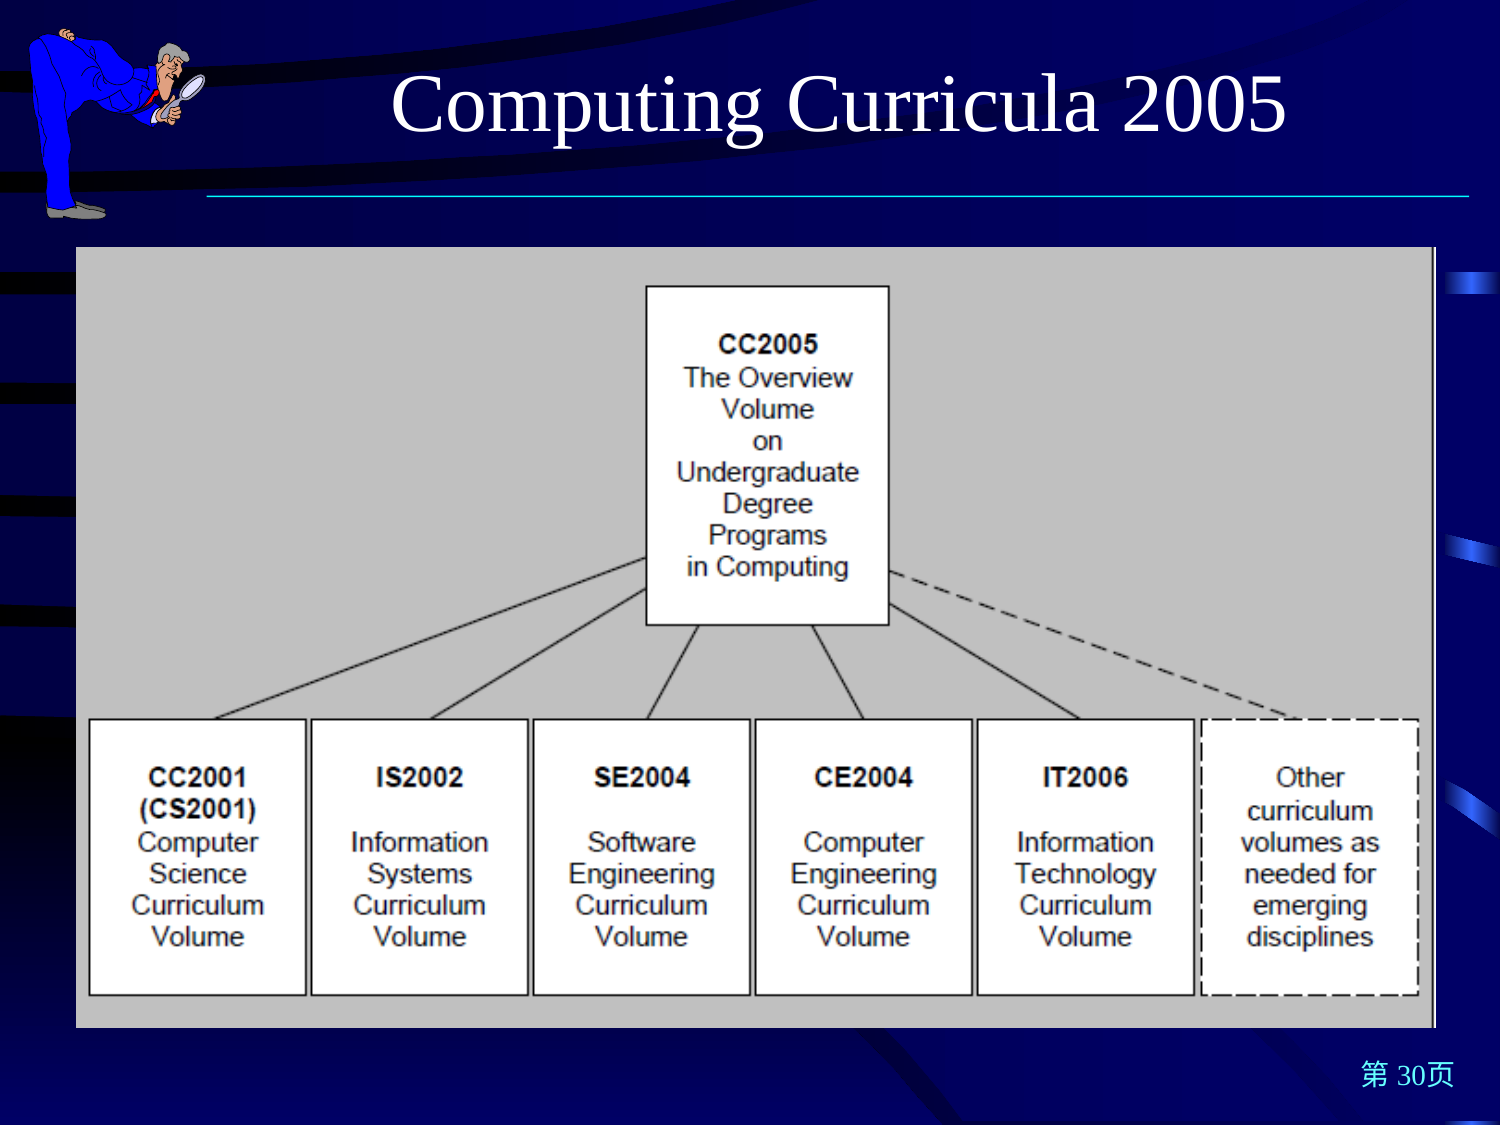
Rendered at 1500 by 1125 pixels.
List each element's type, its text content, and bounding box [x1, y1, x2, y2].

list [76, 246, 1436, 1028]
title Computing Curricula 2005 [208, 28, 1472, 169]
slide_number 第30页 [1157, 1048, 1471, 1103]
